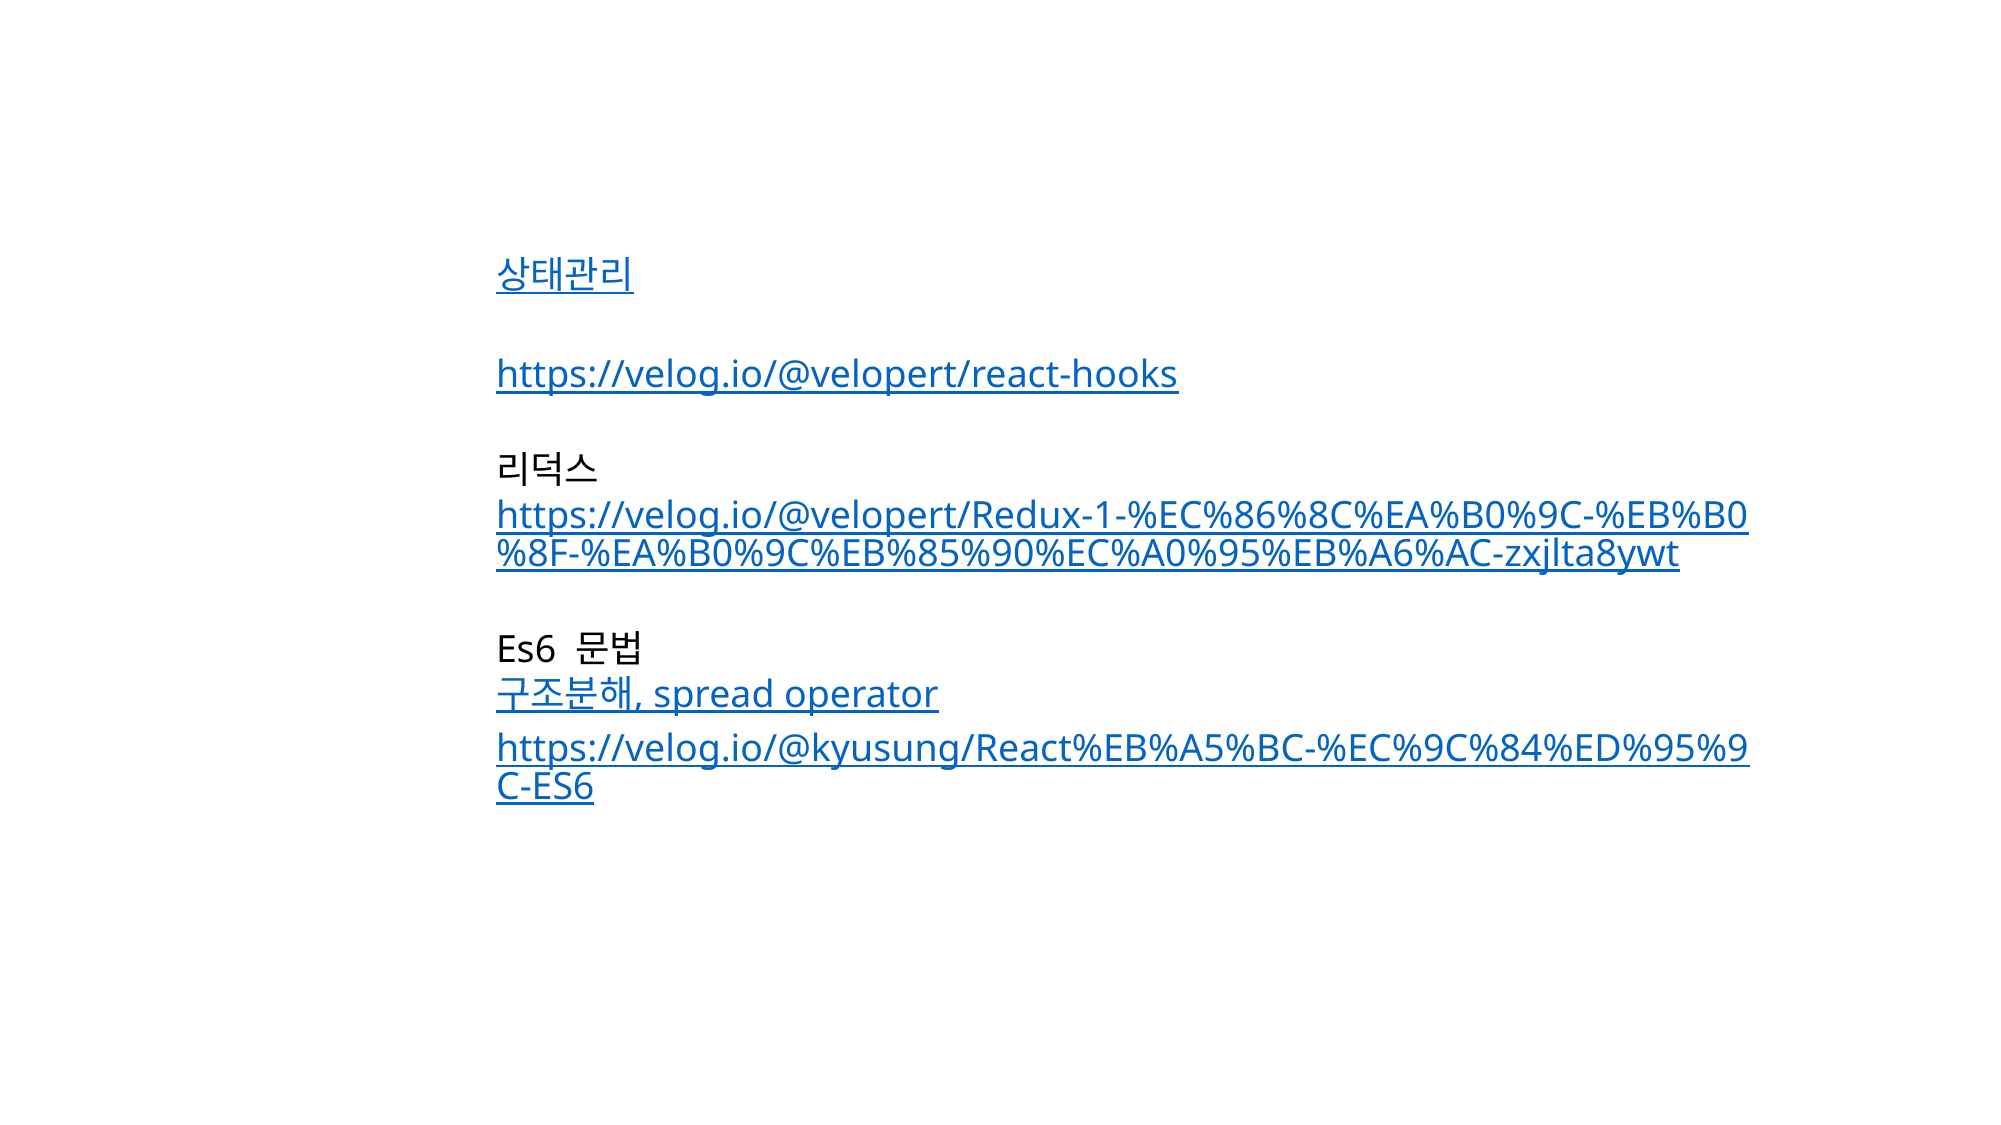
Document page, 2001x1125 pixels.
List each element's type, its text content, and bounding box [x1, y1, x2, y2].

text_box 상태관리 https://velog.io/@velopert/react-hooks 리덕스 https://velog.io/@velopert/Redux-1-%EC%86%8C%EA%B0%9C-%EB%B0%8F-%EA%B0%9C%EB%85%90%EC%A0%95%EB%A6%AC-zxjlta8ywt Es6 문법 구조분해, spread operator https://velog.io/@kyusung/React%EB%A5%BC-%EC%9C%84%ED%95%9C-ES6 [481, 243, 1771, 745]
